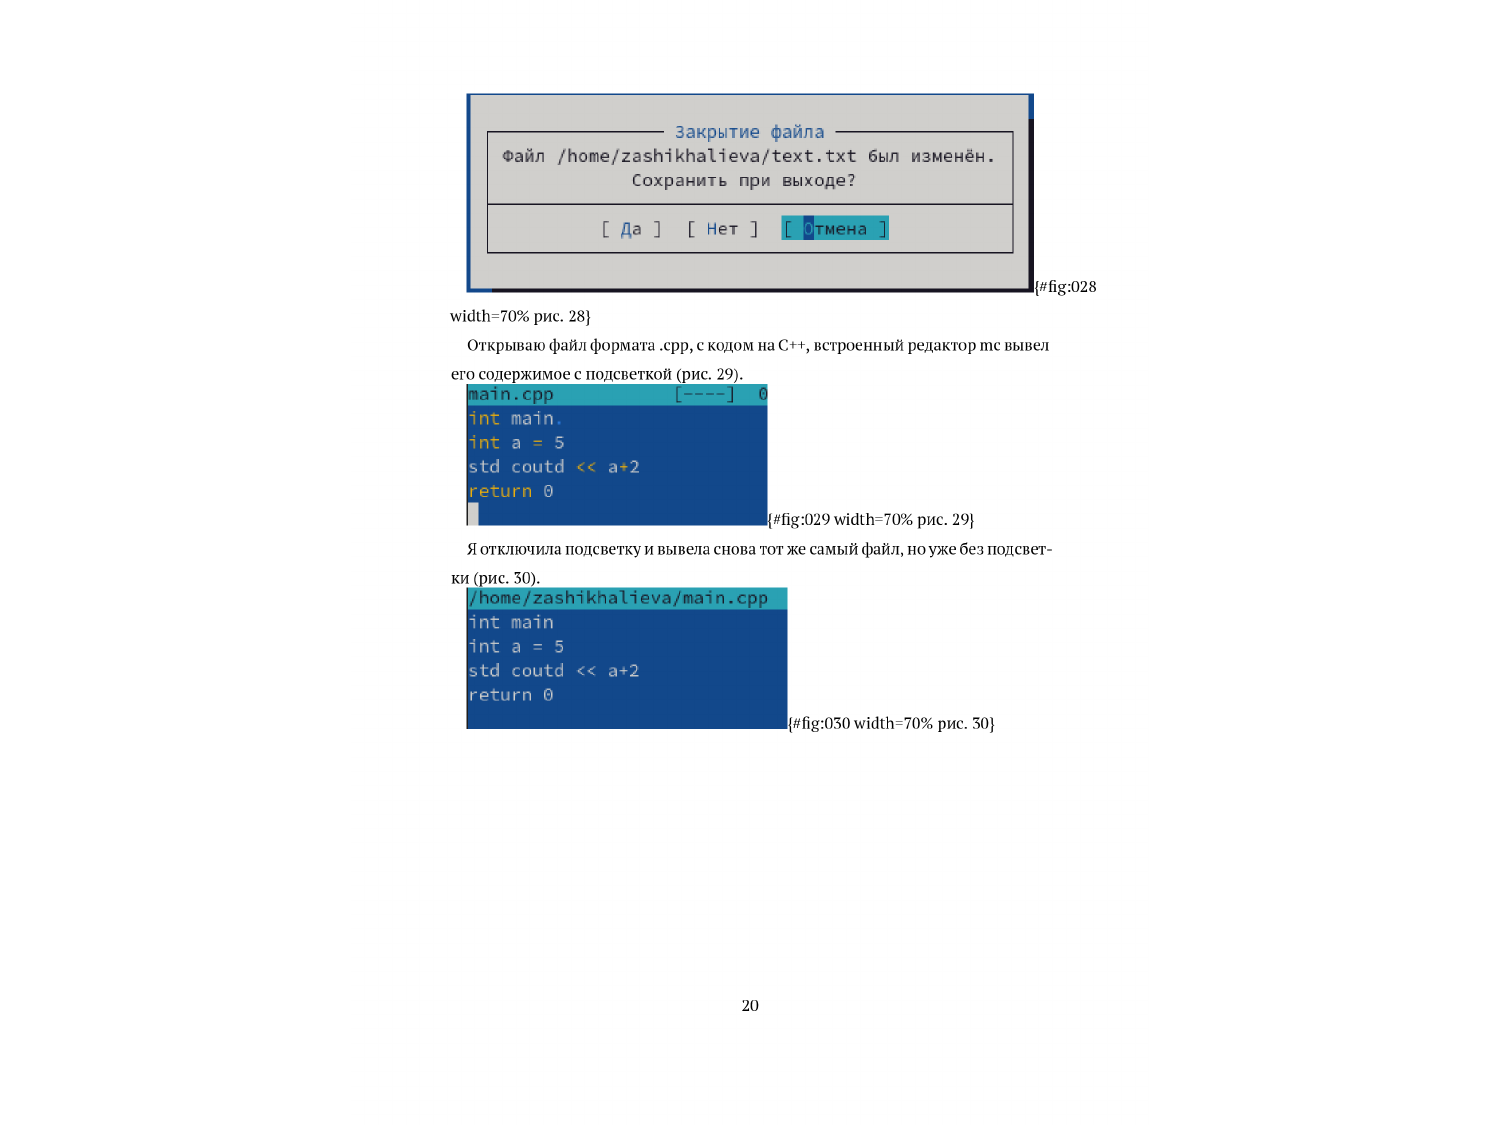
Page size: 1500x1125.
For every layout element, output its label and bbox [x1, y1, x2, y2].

picture [350, 0, 1149, 1125]
